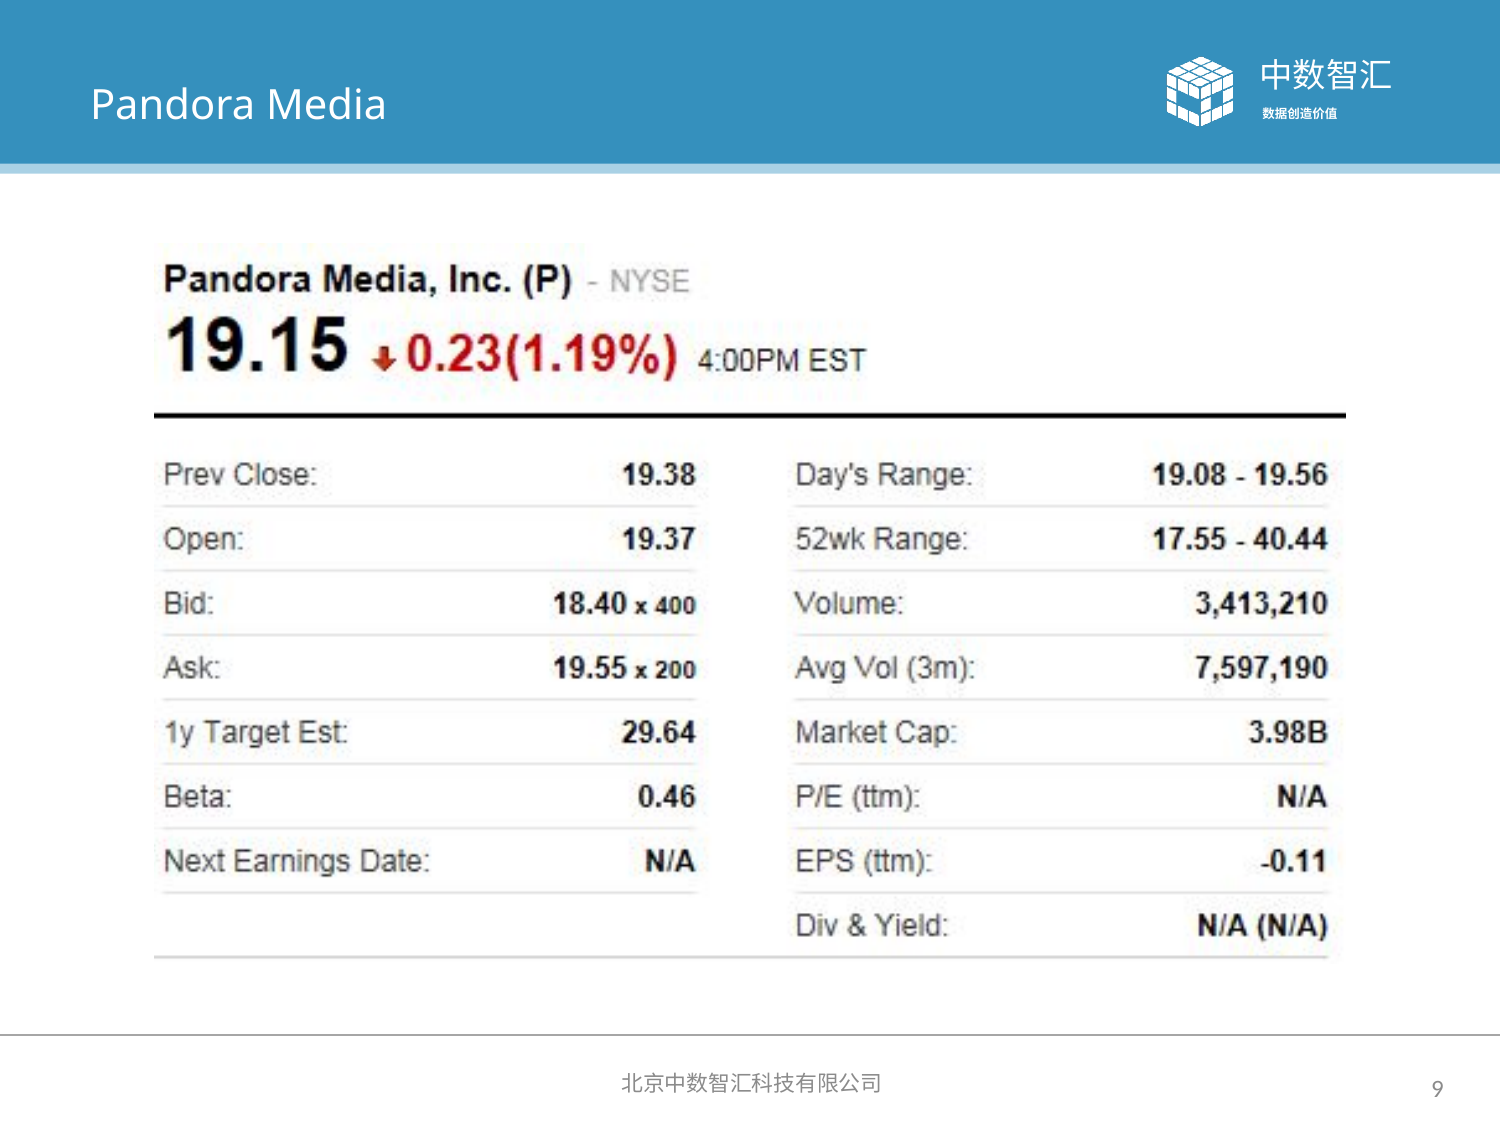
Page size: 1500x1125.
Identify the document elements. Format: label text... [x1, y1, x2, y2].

picture [1160, 52, 1238, 133]
slide_number 9 [1397, 1057, 1459, 1118]
title Pandora Media [75, 45, 1058, 161]
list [154, 243, 1346, 965]
